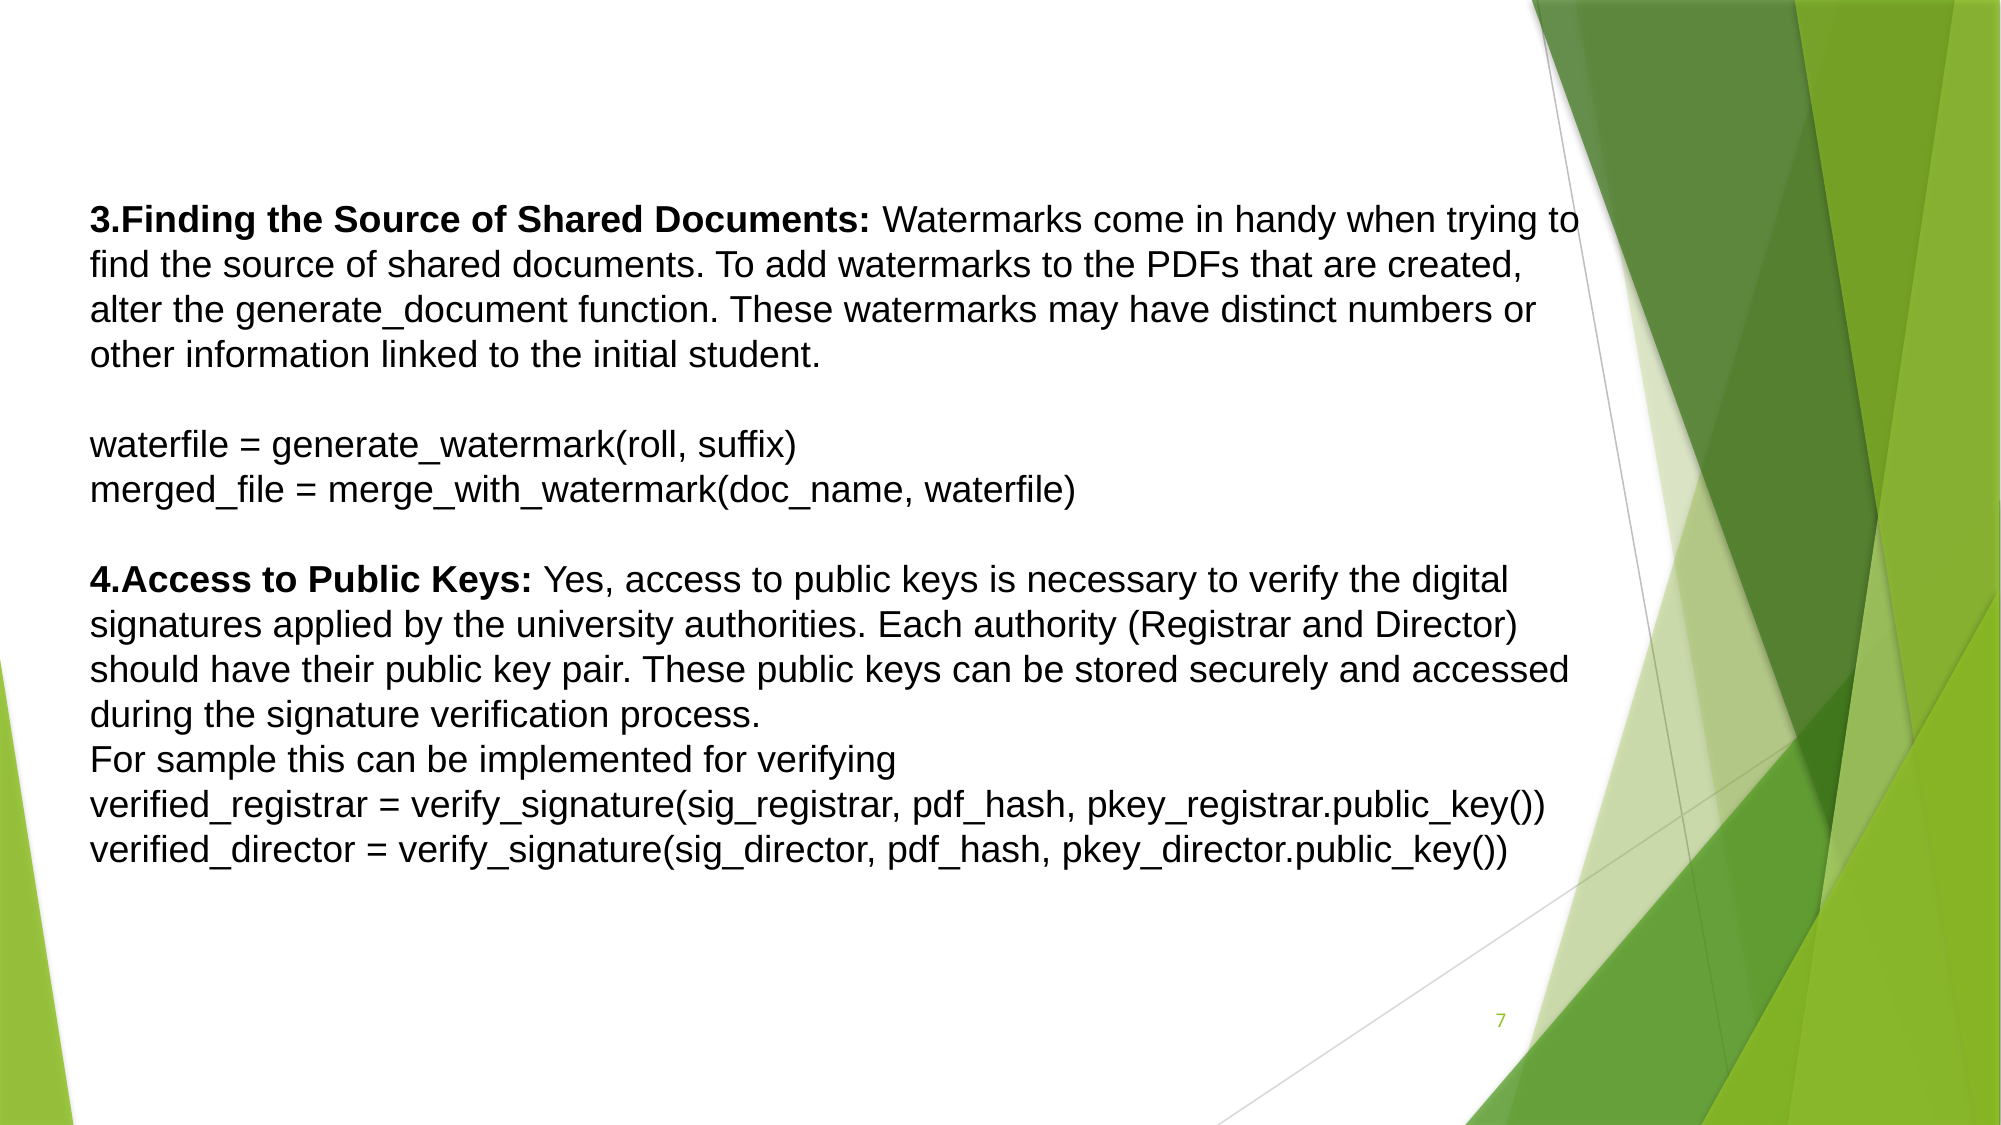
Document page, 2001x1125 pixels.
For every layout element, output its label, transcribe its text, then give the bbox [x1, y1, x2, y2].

text_box 3.Finding the Source of Shared Documents: Watermarks come in handy when trying to find the source of shared documents. To add watermarks to the PDFs that are created, alter the generate_document function. These watermarks may have distinct numbers or other information linked to the initial student. waterfile = generate_watermark(roll, suffix) merged_file = merge_with_watermark(doc_name, waterfile) 4.Access to Public Keys: Yes, access to public keys is necessary to verify the digital signatures applied by the university authorities. Each authority (Registrar and Director) should have their public key pair. These public keys can be stored securely and accessed during the signature verification process. For sample this can be implemented for verifying verified_registrar = verify_signature(sig_registrar, pdf_hash, pkey_registrar.public_key()) verified_director = verify_signature(sig_director, pdf_hash, pkey_director.public_key()) [74, 815, 1603, 1013]
text_box [54, 708, 1710, 815]
slide_number 7 [1409, 991, 1522, 1051]
text_box 3.Finding the Source of Shared Documents: Watermarks come in handy when trying to find the source of shared documents. To add watermarks to the PDFs that are created, alter the generate_document function. These watermarks may have distinct numbers or other information linked to the initial student. waterfile = generate_watermark(roll, suffix) merged_file = merge_with_watermark(doc_name, waterfile) 4.Access to Public Keys: Yes, access to public keys is necessary to verify the digital signatures applied by the university authorities. Each authority (Registrar and Director) should have their public key pair. These public keys can be stored securely and accessed during the signature verification process. For sample this can be implemented for verifying verified_registrar = verify_signature(sig_registrar, pdf_hash, pkey_registrar.public_key()) verified_director = verify_signature(sig_director, pdf_hash, pkey_director.public_key()) [74, 187, 1603, 708]
